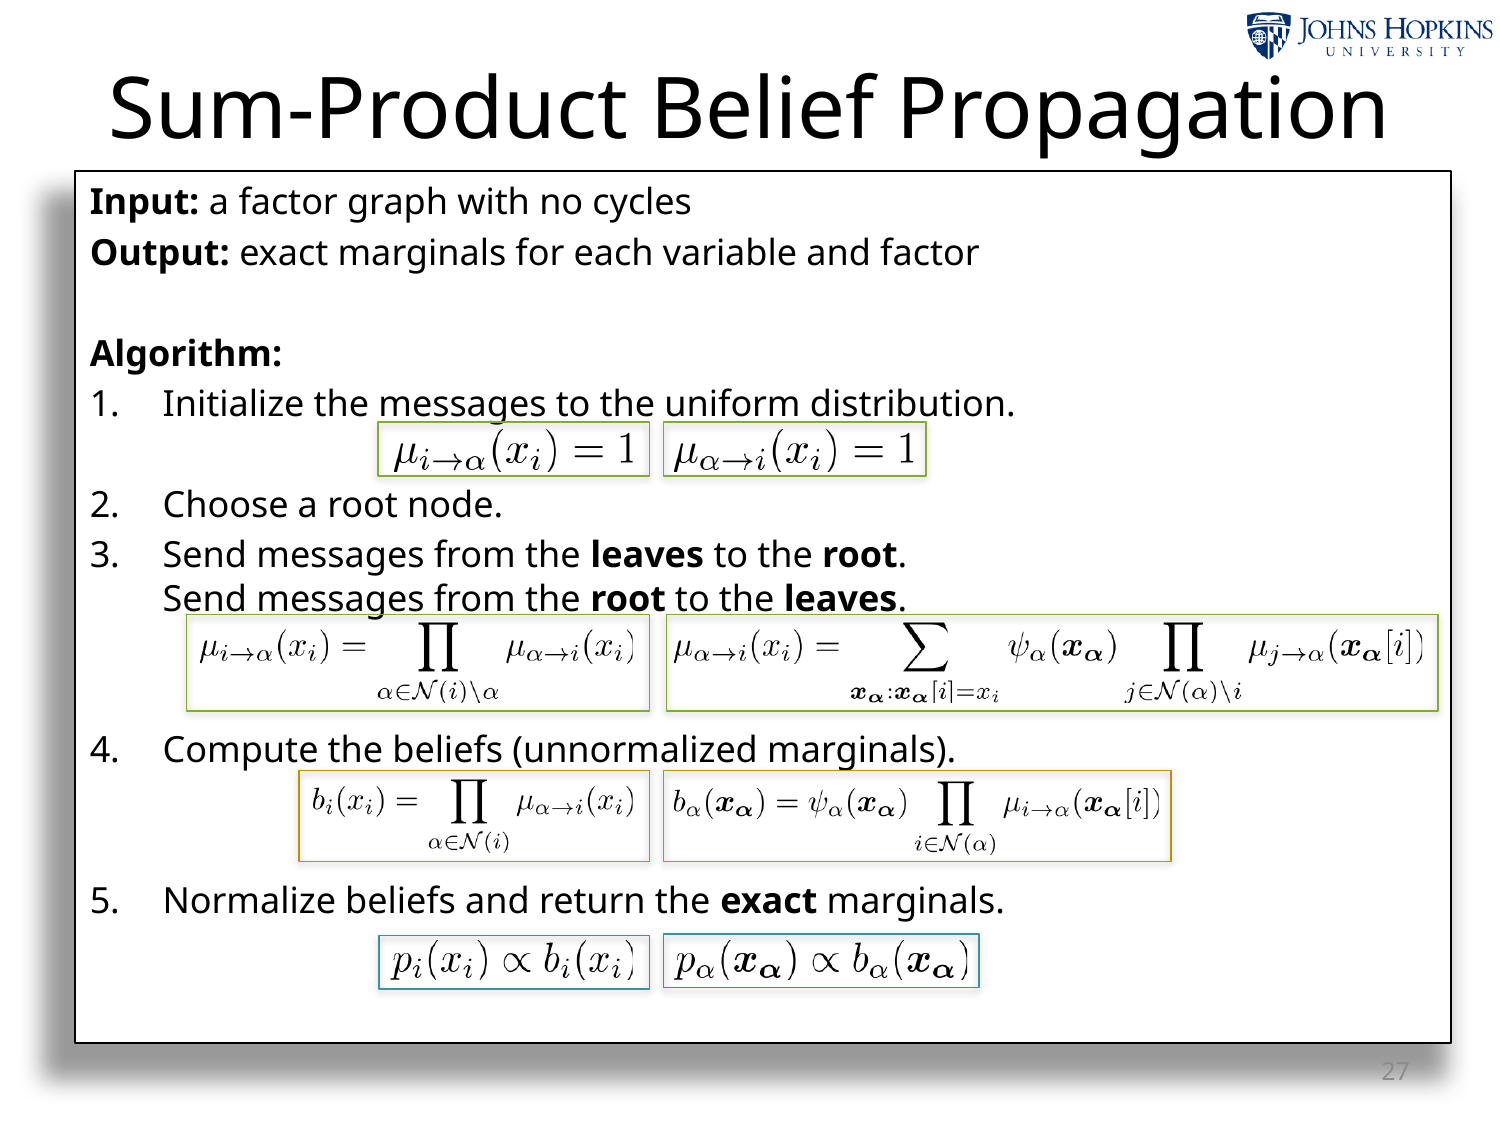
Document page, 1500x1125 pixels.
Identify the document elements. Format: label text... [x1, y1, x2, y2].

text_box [666, 614, 1439, 712]
title Sum-Product Belief Propagation [74, 44, 1426, 164]
text_box Input: a factor graph with no cycles Output: exact marginals for each variable and factor Algorithm: Initialize the messages to the uniform distribution. Choose a root node. Send messages from the leaves to the root. Send messages from the root to the leaves. Compute the beliefs (unnormalized marginals). Normalize beliefs and return the exact marginals. [75, 171, 1452, 1043]
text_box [298, 770, 650, 862]
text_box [378, 935, 650, 990]
slide_number 27 [1074, 1042, 1425, 1103]
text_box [186, 614, 650, 712]
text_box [663, 421, 927, 477]
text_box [663, 933, 980, 988]
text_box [663, 770, 1172, 862]
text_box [377, 421, 650, 477]
